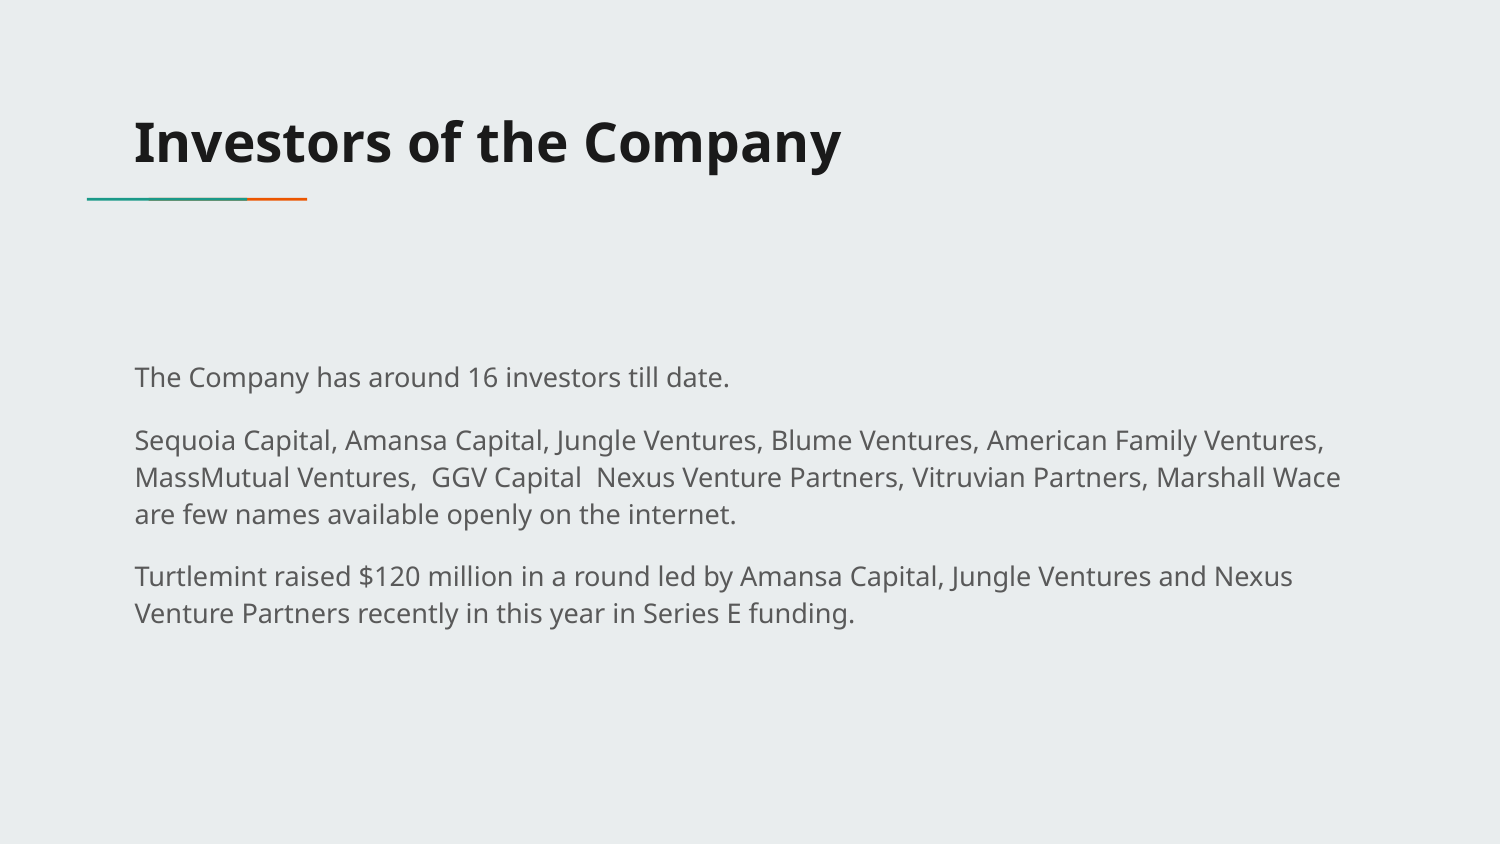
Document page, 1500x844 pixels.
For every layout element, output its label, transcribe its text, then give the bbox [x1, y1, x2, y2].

list The Company has around 16 investors till date. Sequoia Capital, Amansa Capital, Jungle Ventures, Blume Ventures, American Family Ventures, MassMutual Ventures, GGV Capital Nexus Venture Partners, Vitruvian Partners, Marshall Wace are few names available openly on the internet. Turtlemint raised $120 million in a round led by Amansa Capital, Jungle Ventures and Nexus Venture Partners recently in this year in Series E funding. [119, 341, 1381, 712]
title Investors of the Company [119, 92, 1381, 181]
